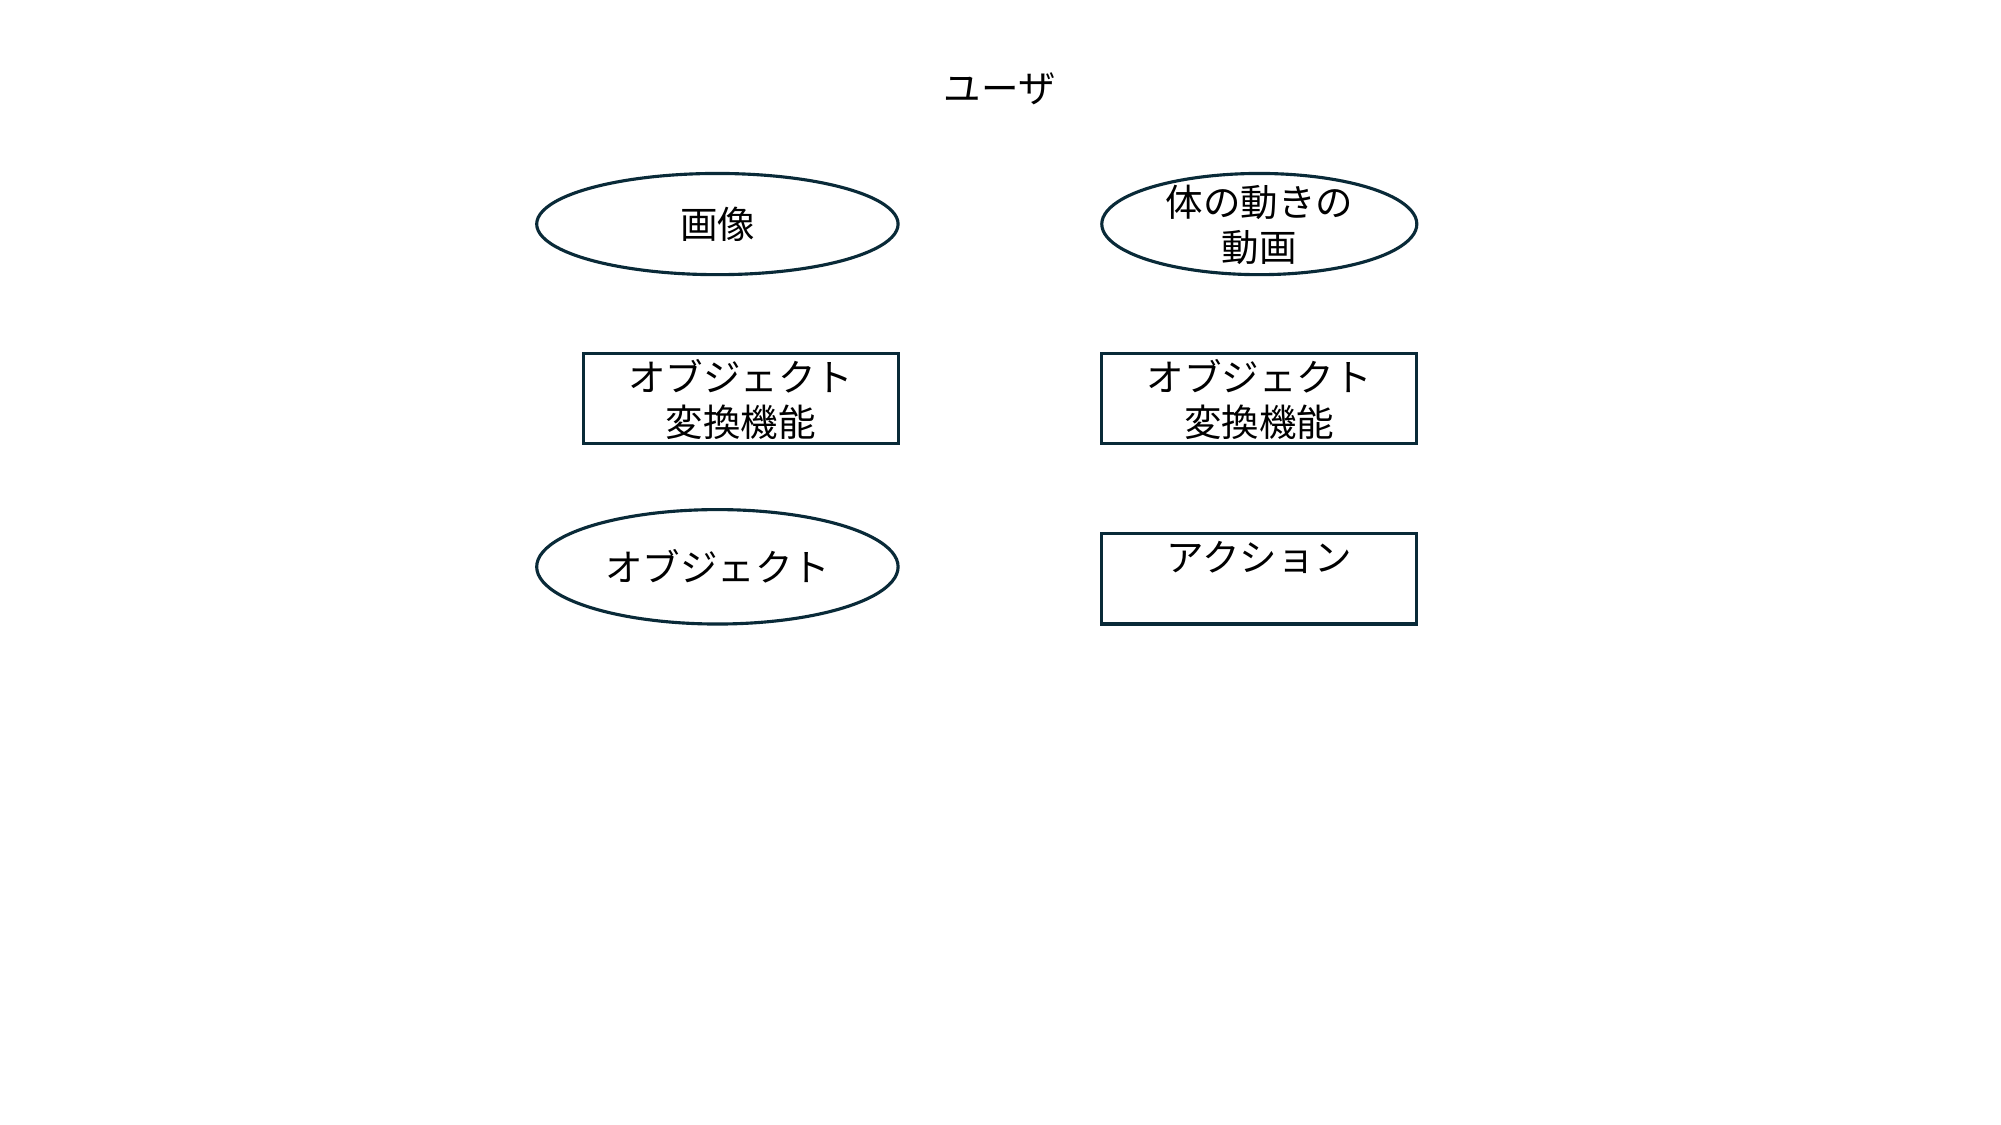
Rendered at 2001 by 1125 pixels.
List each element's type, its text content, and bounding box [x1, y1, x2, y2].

text_box アクション [1100, 532, 1418, 626]
text_box ユーザ [929, 57, 1071, 118]
text_box 画像 [535, 171, 900, 277]
text_box オブジェクト 変換機能 [1100, 352, 1418, 445]
text_box オブジェクト 変換機能 [582, 352, 900, 445]
text_box 体の動きの動画 [1100, 171, 1419, 277]
text_box オブジェクト [535, 508, 900, 626]
